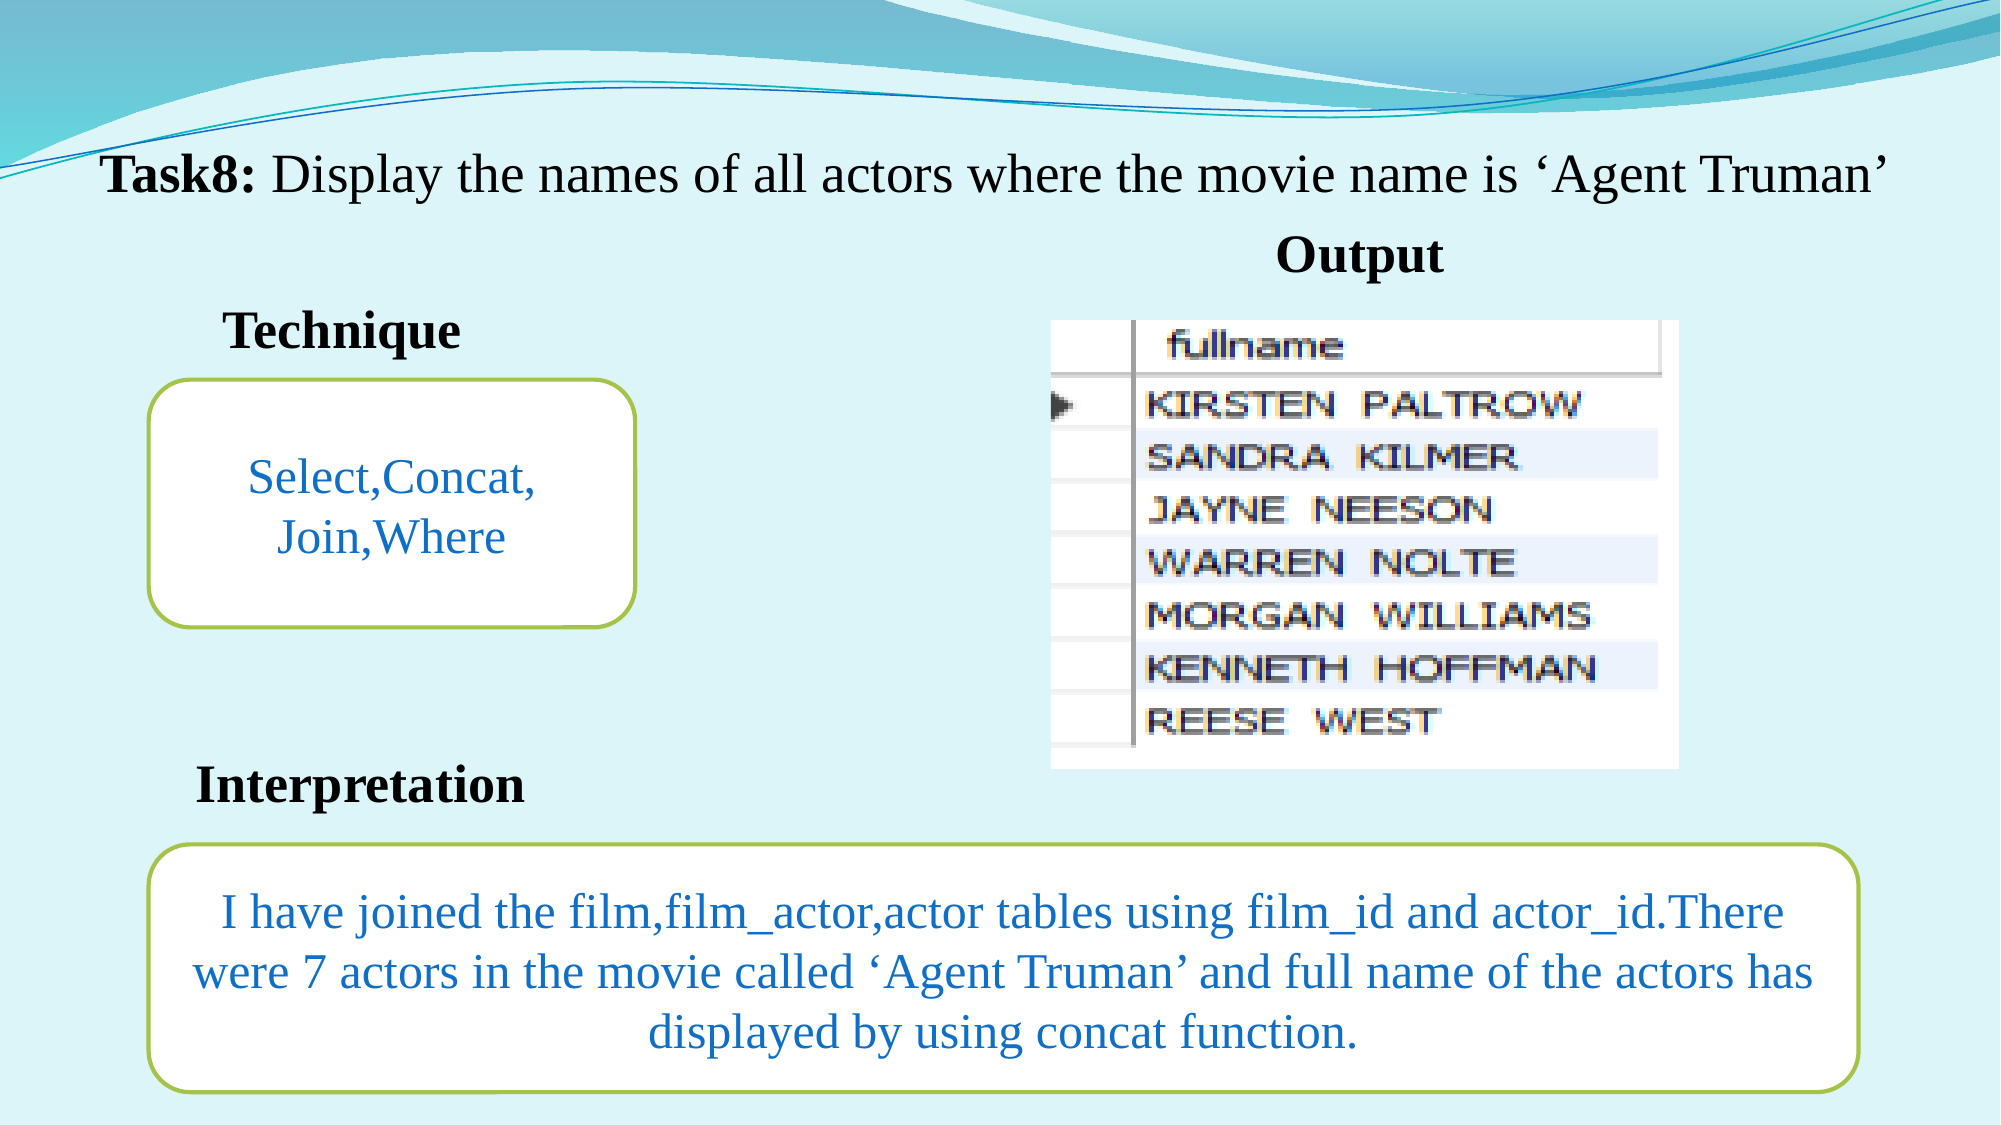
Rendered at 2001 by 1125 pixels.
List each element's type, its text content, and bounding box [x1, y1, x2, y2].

picture [1050, 319, 1680, 769]
list Output Technique Interpretation [99, 210, 1900, 1125]
text_box I have joined the film,film_actor,actor tables using film_id and actor_id.There were 7 actors in the movie called ‘Agent Truman’ and full name of the actors has displayed by using concat function. [146, 842, 1861, 1095]
text_box Select,Concat, Join,Where [146, 377, 638, 630]
title Task8: Display the names of all actors where the movie name is ‘Agent Truman’ [100, 126, 1900, 210]
